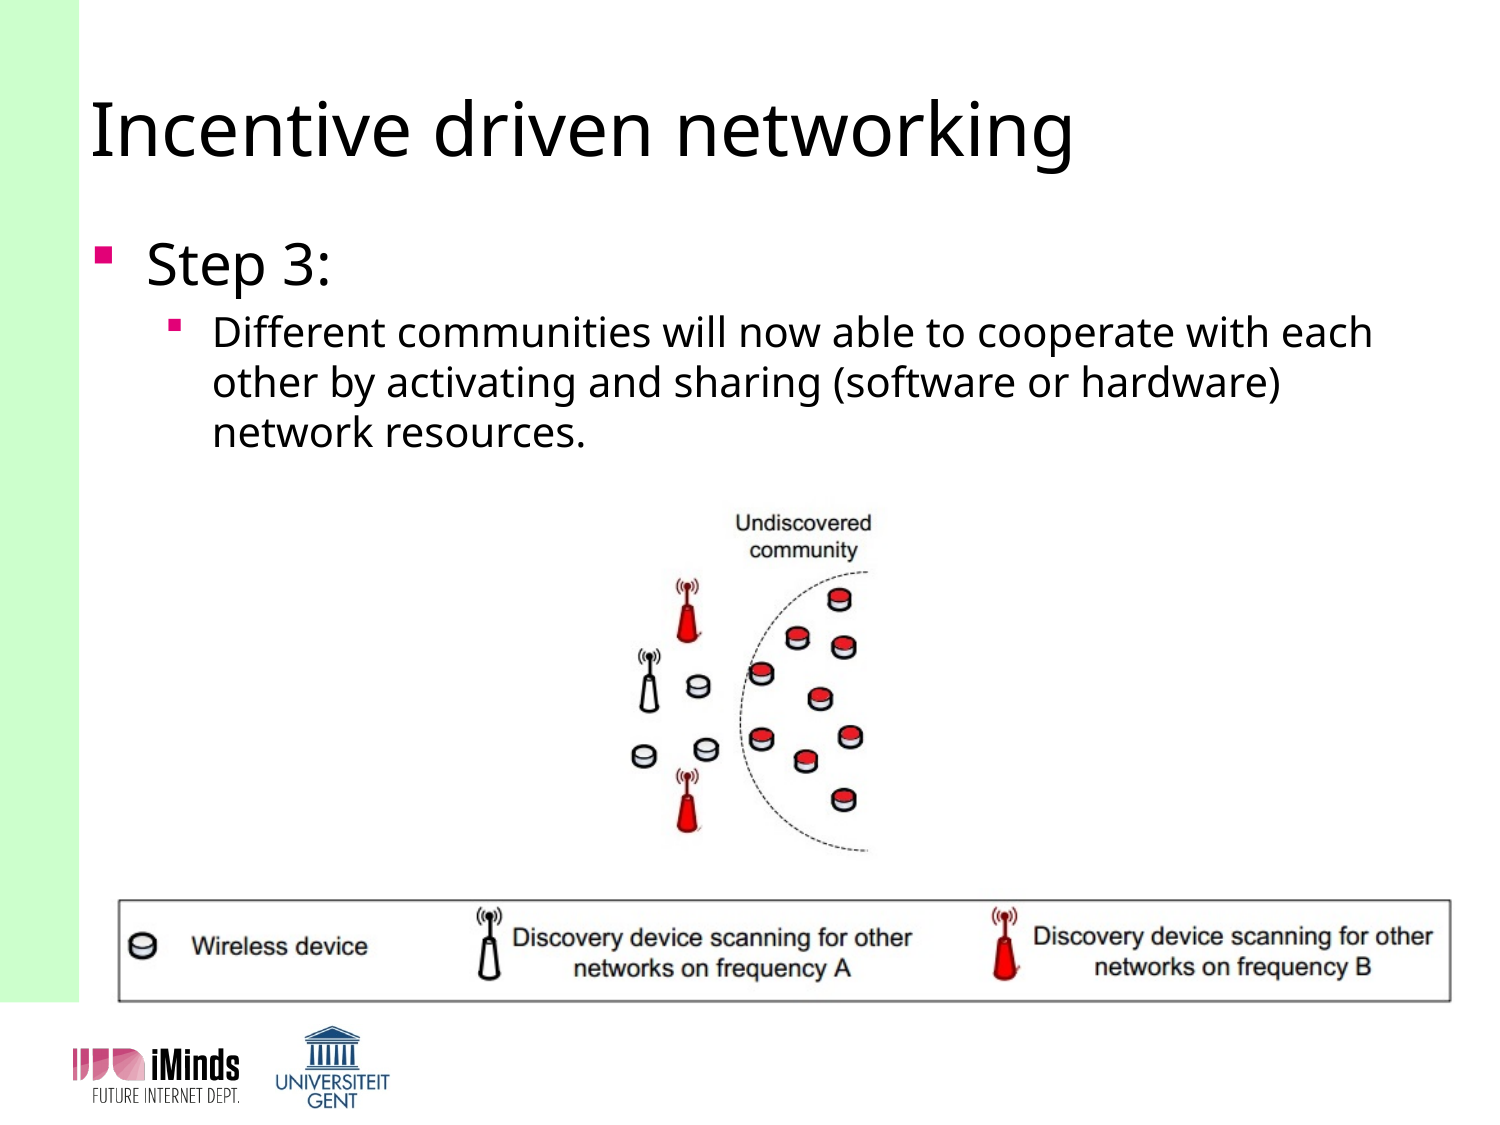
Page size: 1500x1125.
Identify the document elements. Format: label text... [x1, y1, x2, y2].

picture [275, 1035, 391, 1109]
picture [599, 487, 890, 862]
picture [73, 1048, 239, 1103]
title Incentive driven networking [74, 44, 1426, 209]
picture [99, 888, 1476, 1023]
list Step 3: Different communities will now able to cooperate with each other by activating and sharing (software or hardware) network resources. [74, 219, 1426, 1006]
